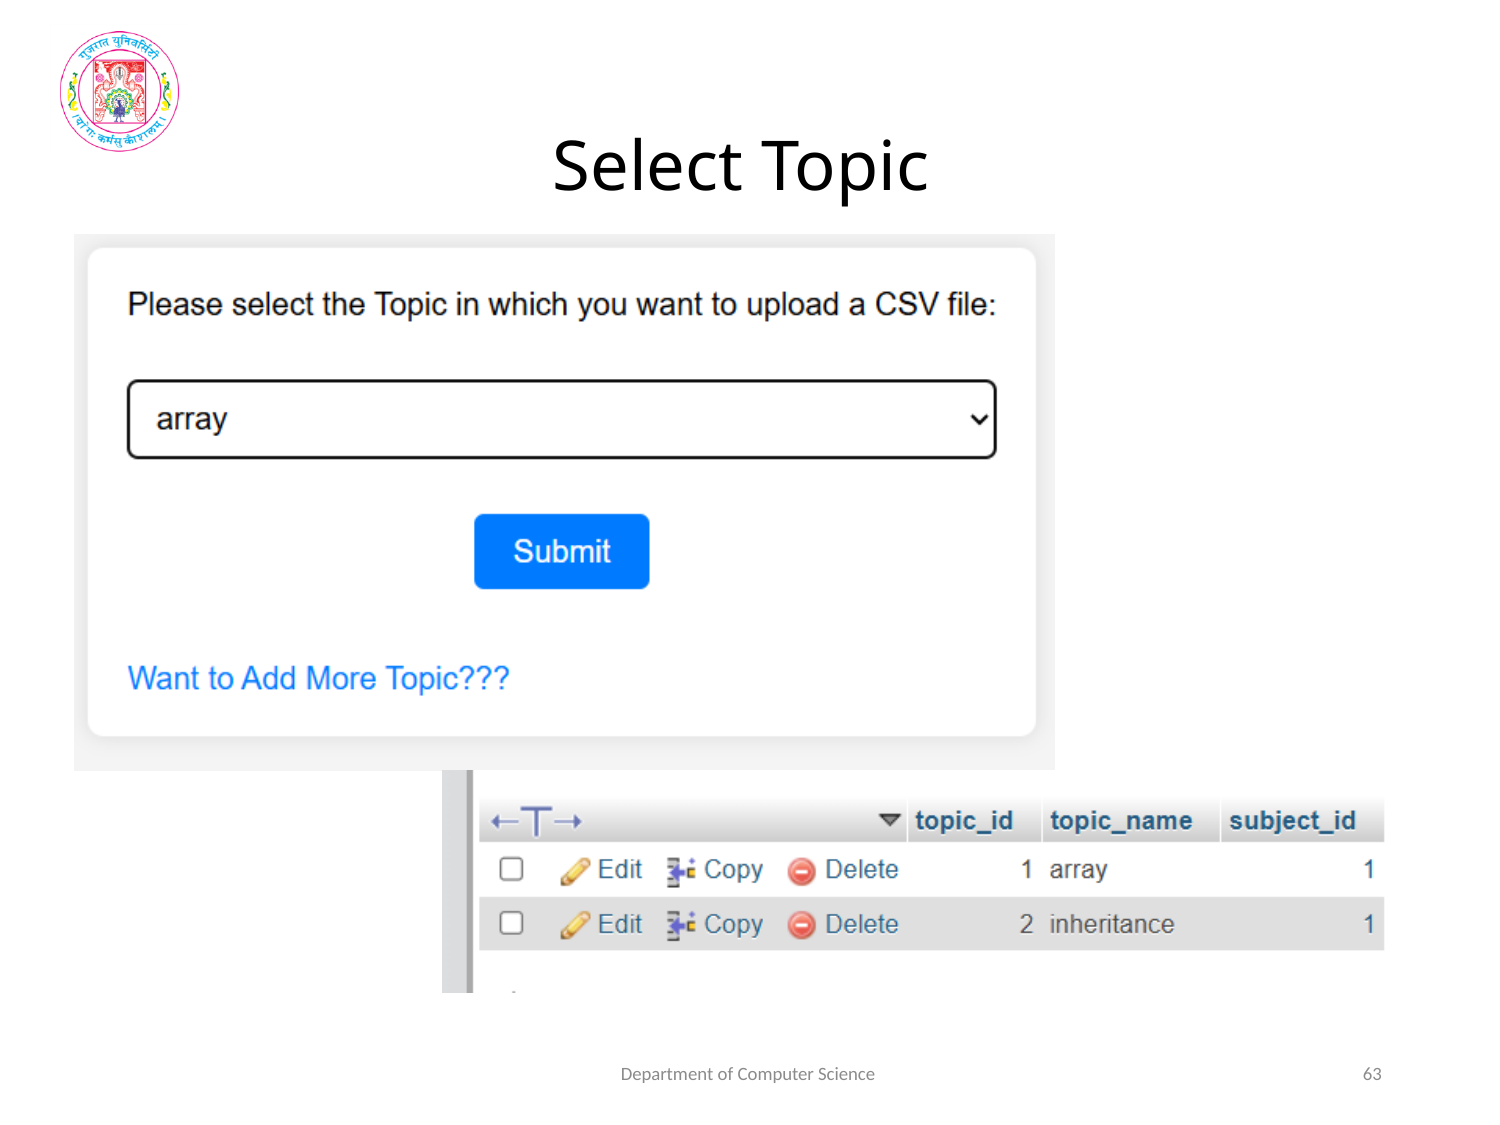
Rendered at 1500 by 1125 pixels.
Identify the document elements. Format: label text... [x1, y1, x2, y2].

picture [74, 234, 1422, 993]
title Select Topic [103, 59, 1397, 278]
picture [50, 24, 188, 157]
slide_number 63 [1059, 1042, 1397, 1103]
footer Department of Computer Science [496, 1042, 1004, 1103]
